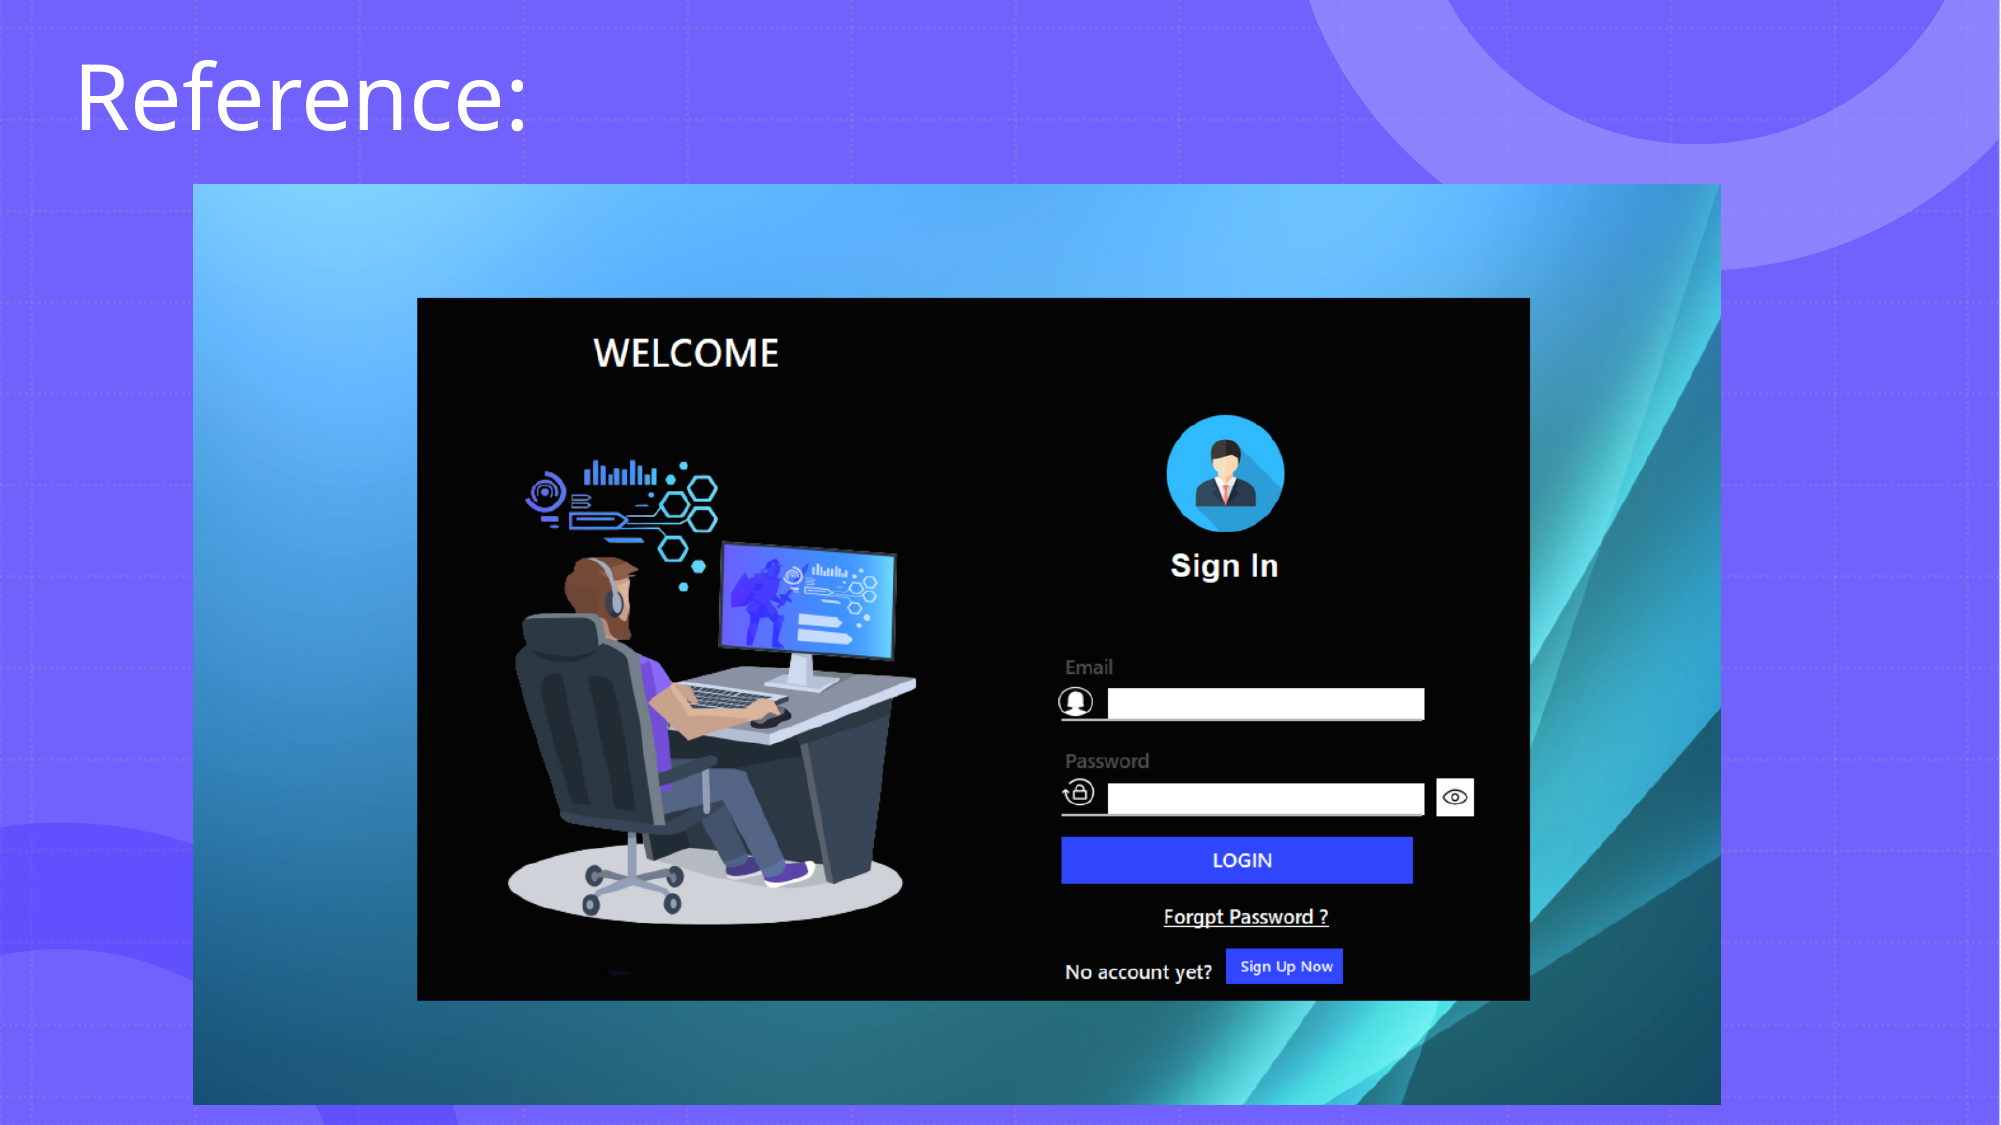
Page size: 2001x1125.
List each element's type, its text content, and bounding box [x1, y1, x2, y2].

title Reference: [58, 36, 1745, 163]
picture [193, 184, 1721, 1105]
